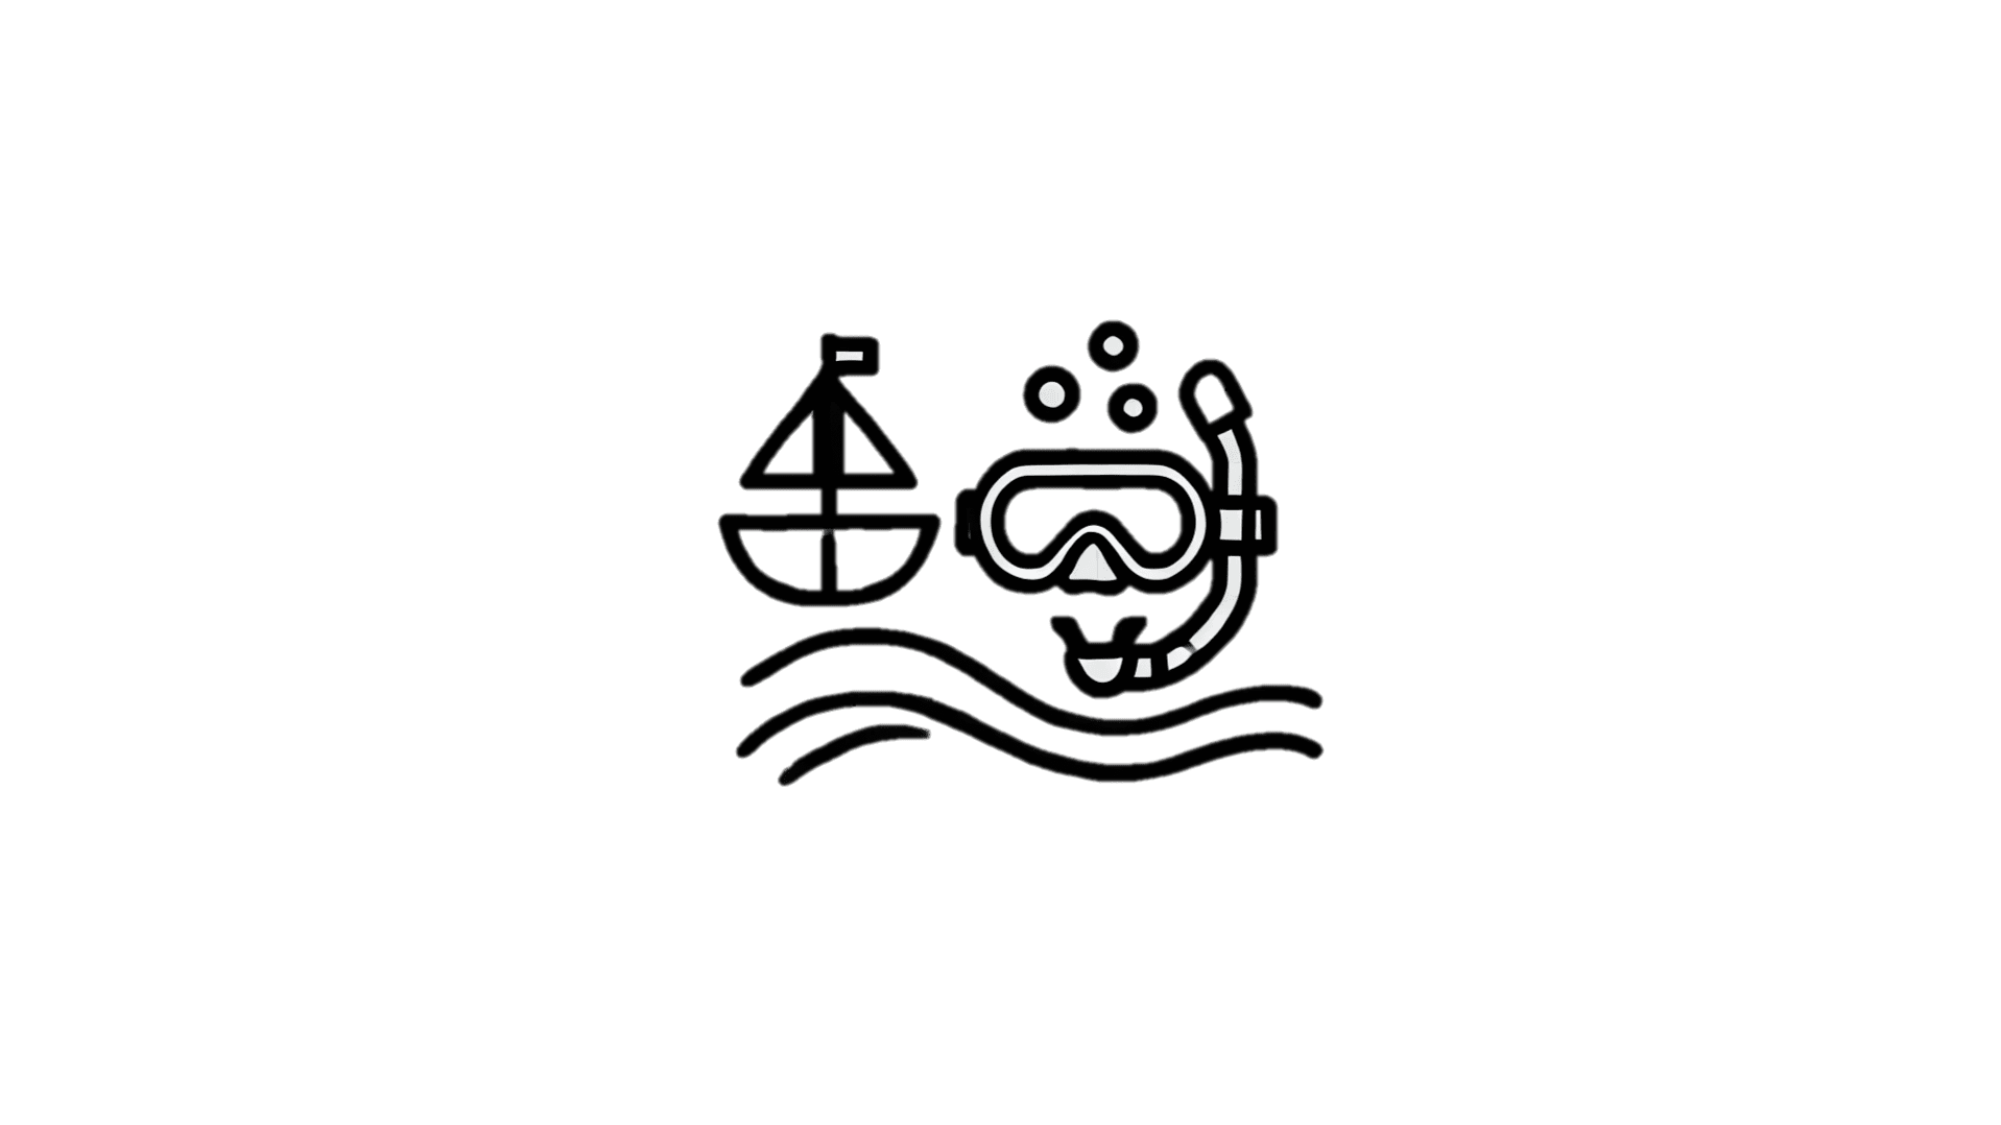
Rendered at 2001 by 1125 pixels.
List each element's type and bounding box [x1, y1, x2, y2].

picture [704, 250, 1343, 826]
